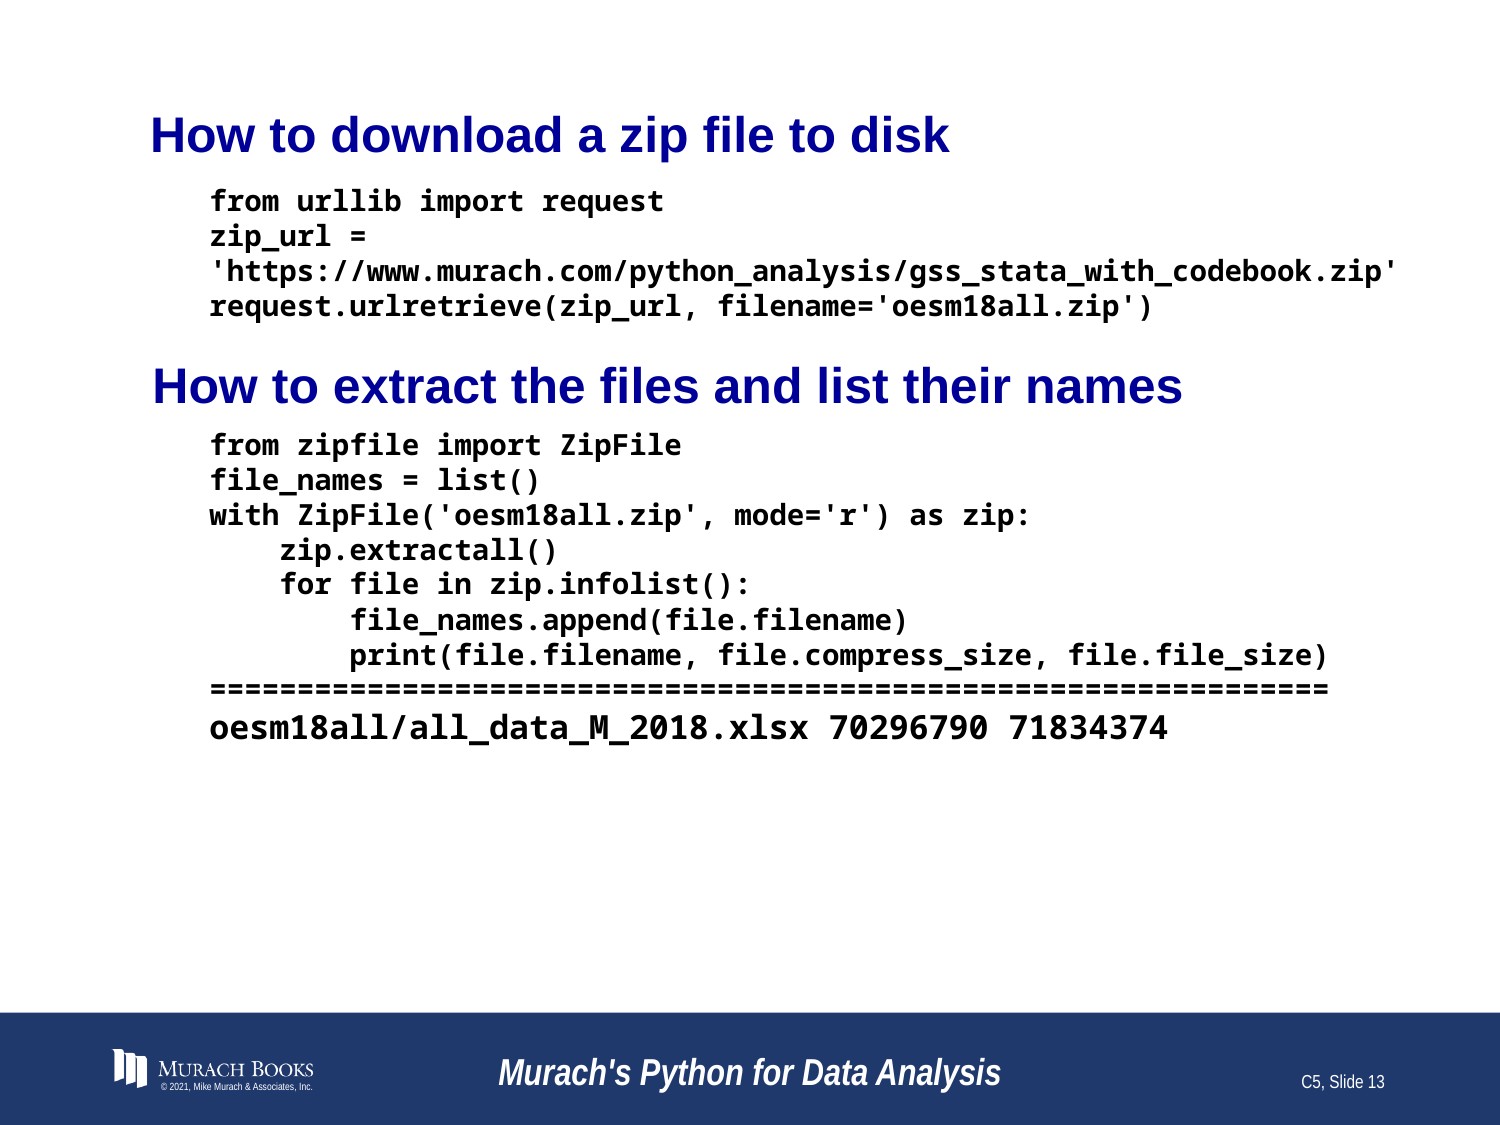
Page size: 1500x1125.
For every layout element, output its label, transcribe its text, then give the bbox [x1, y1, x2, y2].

title How to download a zip file to disk [150, 102, 1350, 164]
footer © 2021, Mike Murach & Associates, Inc. [12, 1025, 463, 1100]
slide_number Murach's Python for Data Analysis [463, 1025, 1050, 1100]
slide_number C5, Slide 13 [1087, 1025, 1400, 1100]
list from urllib import request zip_url = 'https://www.murach.com/python_analysis/gss_stata_with_codebook.zip' request.urlretrieve(zip_url, filename='oesm18all.zip') How to extract the files and list their names from zipfile import ZipFile file_names = list() with ZipFile('oesm18all.zip', mode='r') as zip: zip.extractall() for file in zip.infolist(): file_names.append(file.filename) print(file.filename, file.compress_size, file.file_size) ================================================================ oesm18all/all_data_M_2018.xlsx 70296790 71834374 [137, 174, 1488, 975]
